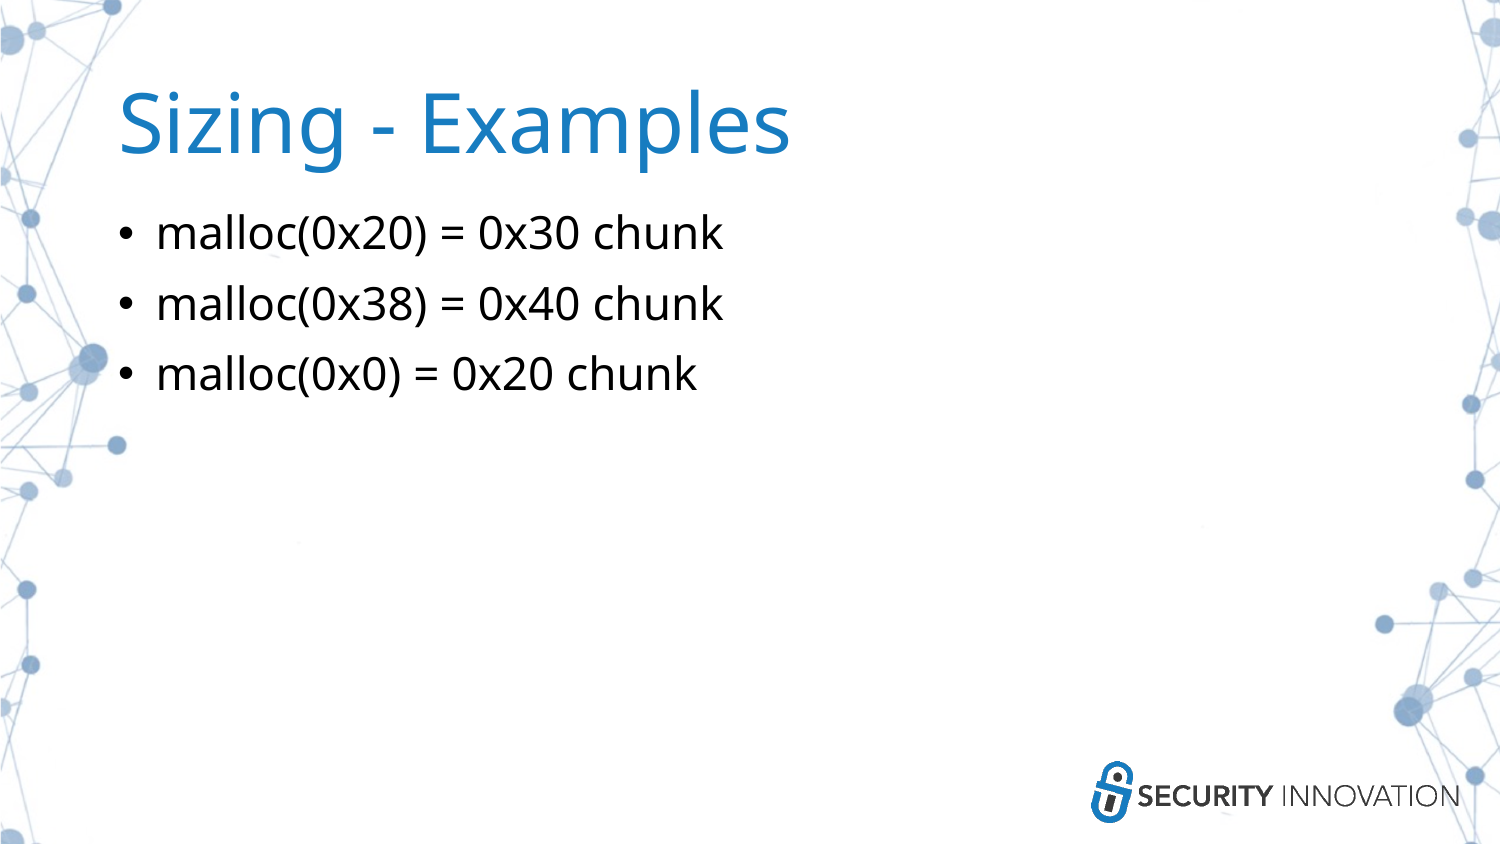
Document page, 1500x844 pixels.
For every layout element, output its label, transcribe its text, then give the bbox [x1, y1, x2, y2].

title Sizing - Examples [103, 44, 1397, 202]
picture [1091, 1, 1500, 844]
picture [1, 1, 333, 844]
list malloc(0x20) = 0x30 chunk malloc(0x38) = 0x40 chunk malloc(0x0) = 0x20 chunk [103, 202, 1397, 739]
